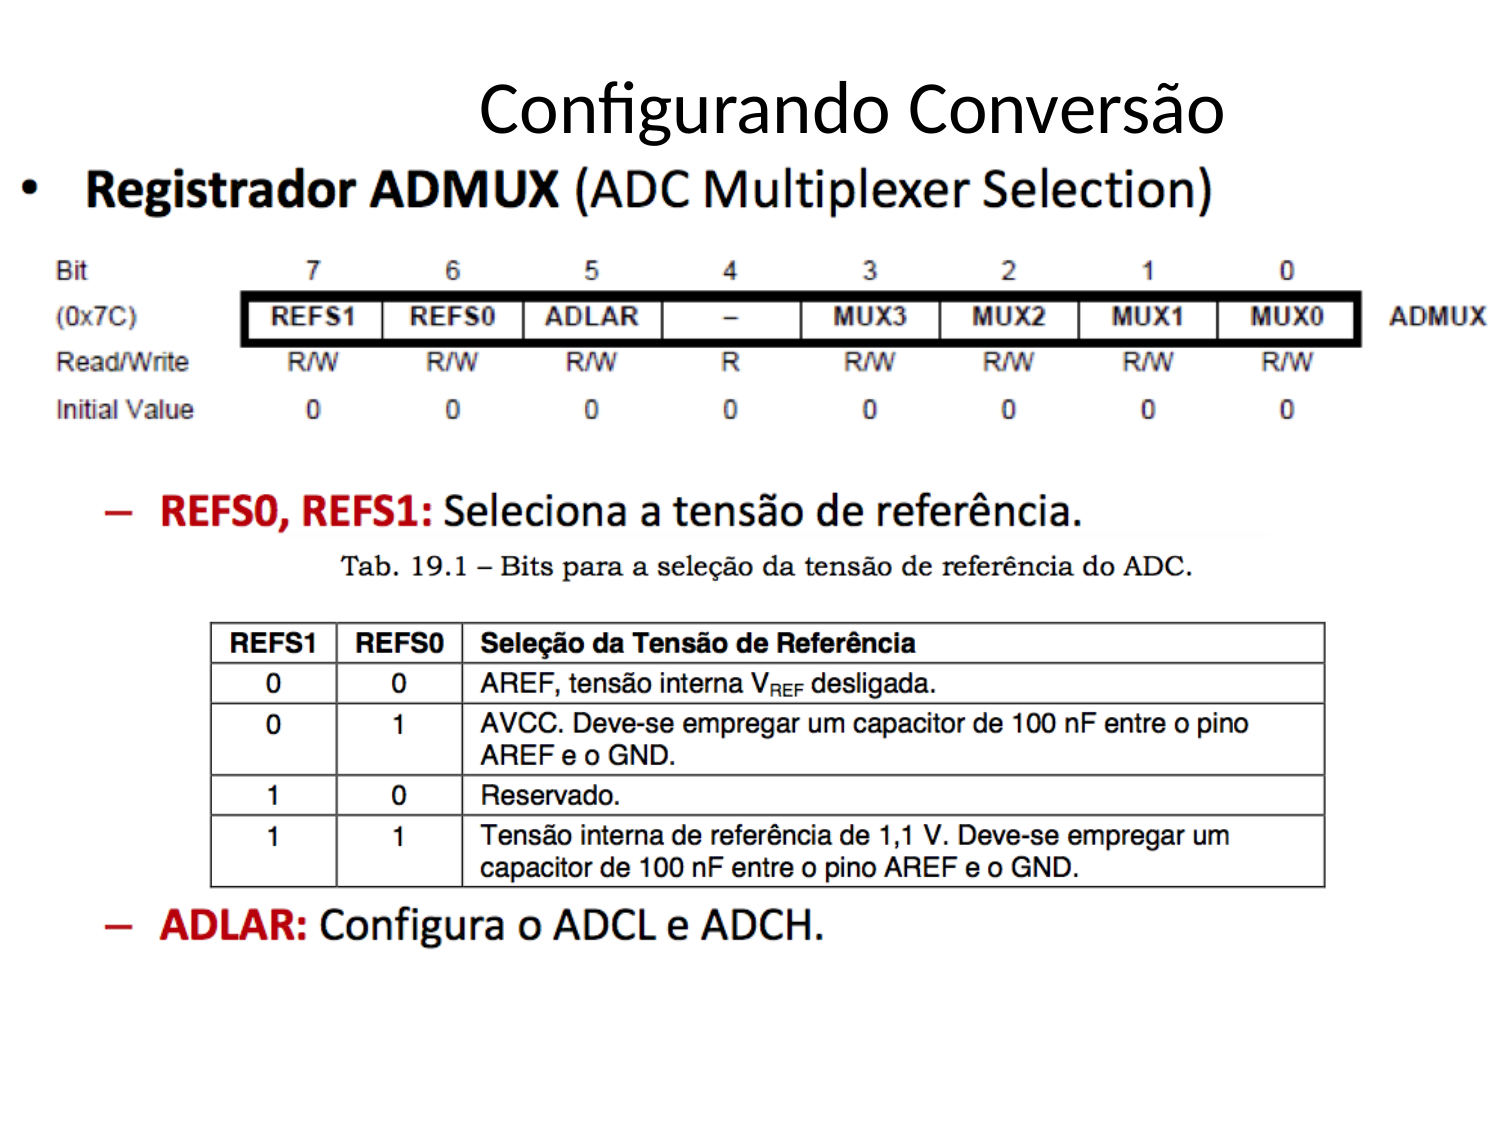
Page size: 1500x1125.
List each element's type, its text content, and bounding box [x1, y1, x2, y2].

text_box Configurando Conversão [464, 51, 1242, 133]
picture [0, 135, 1500, 990]
